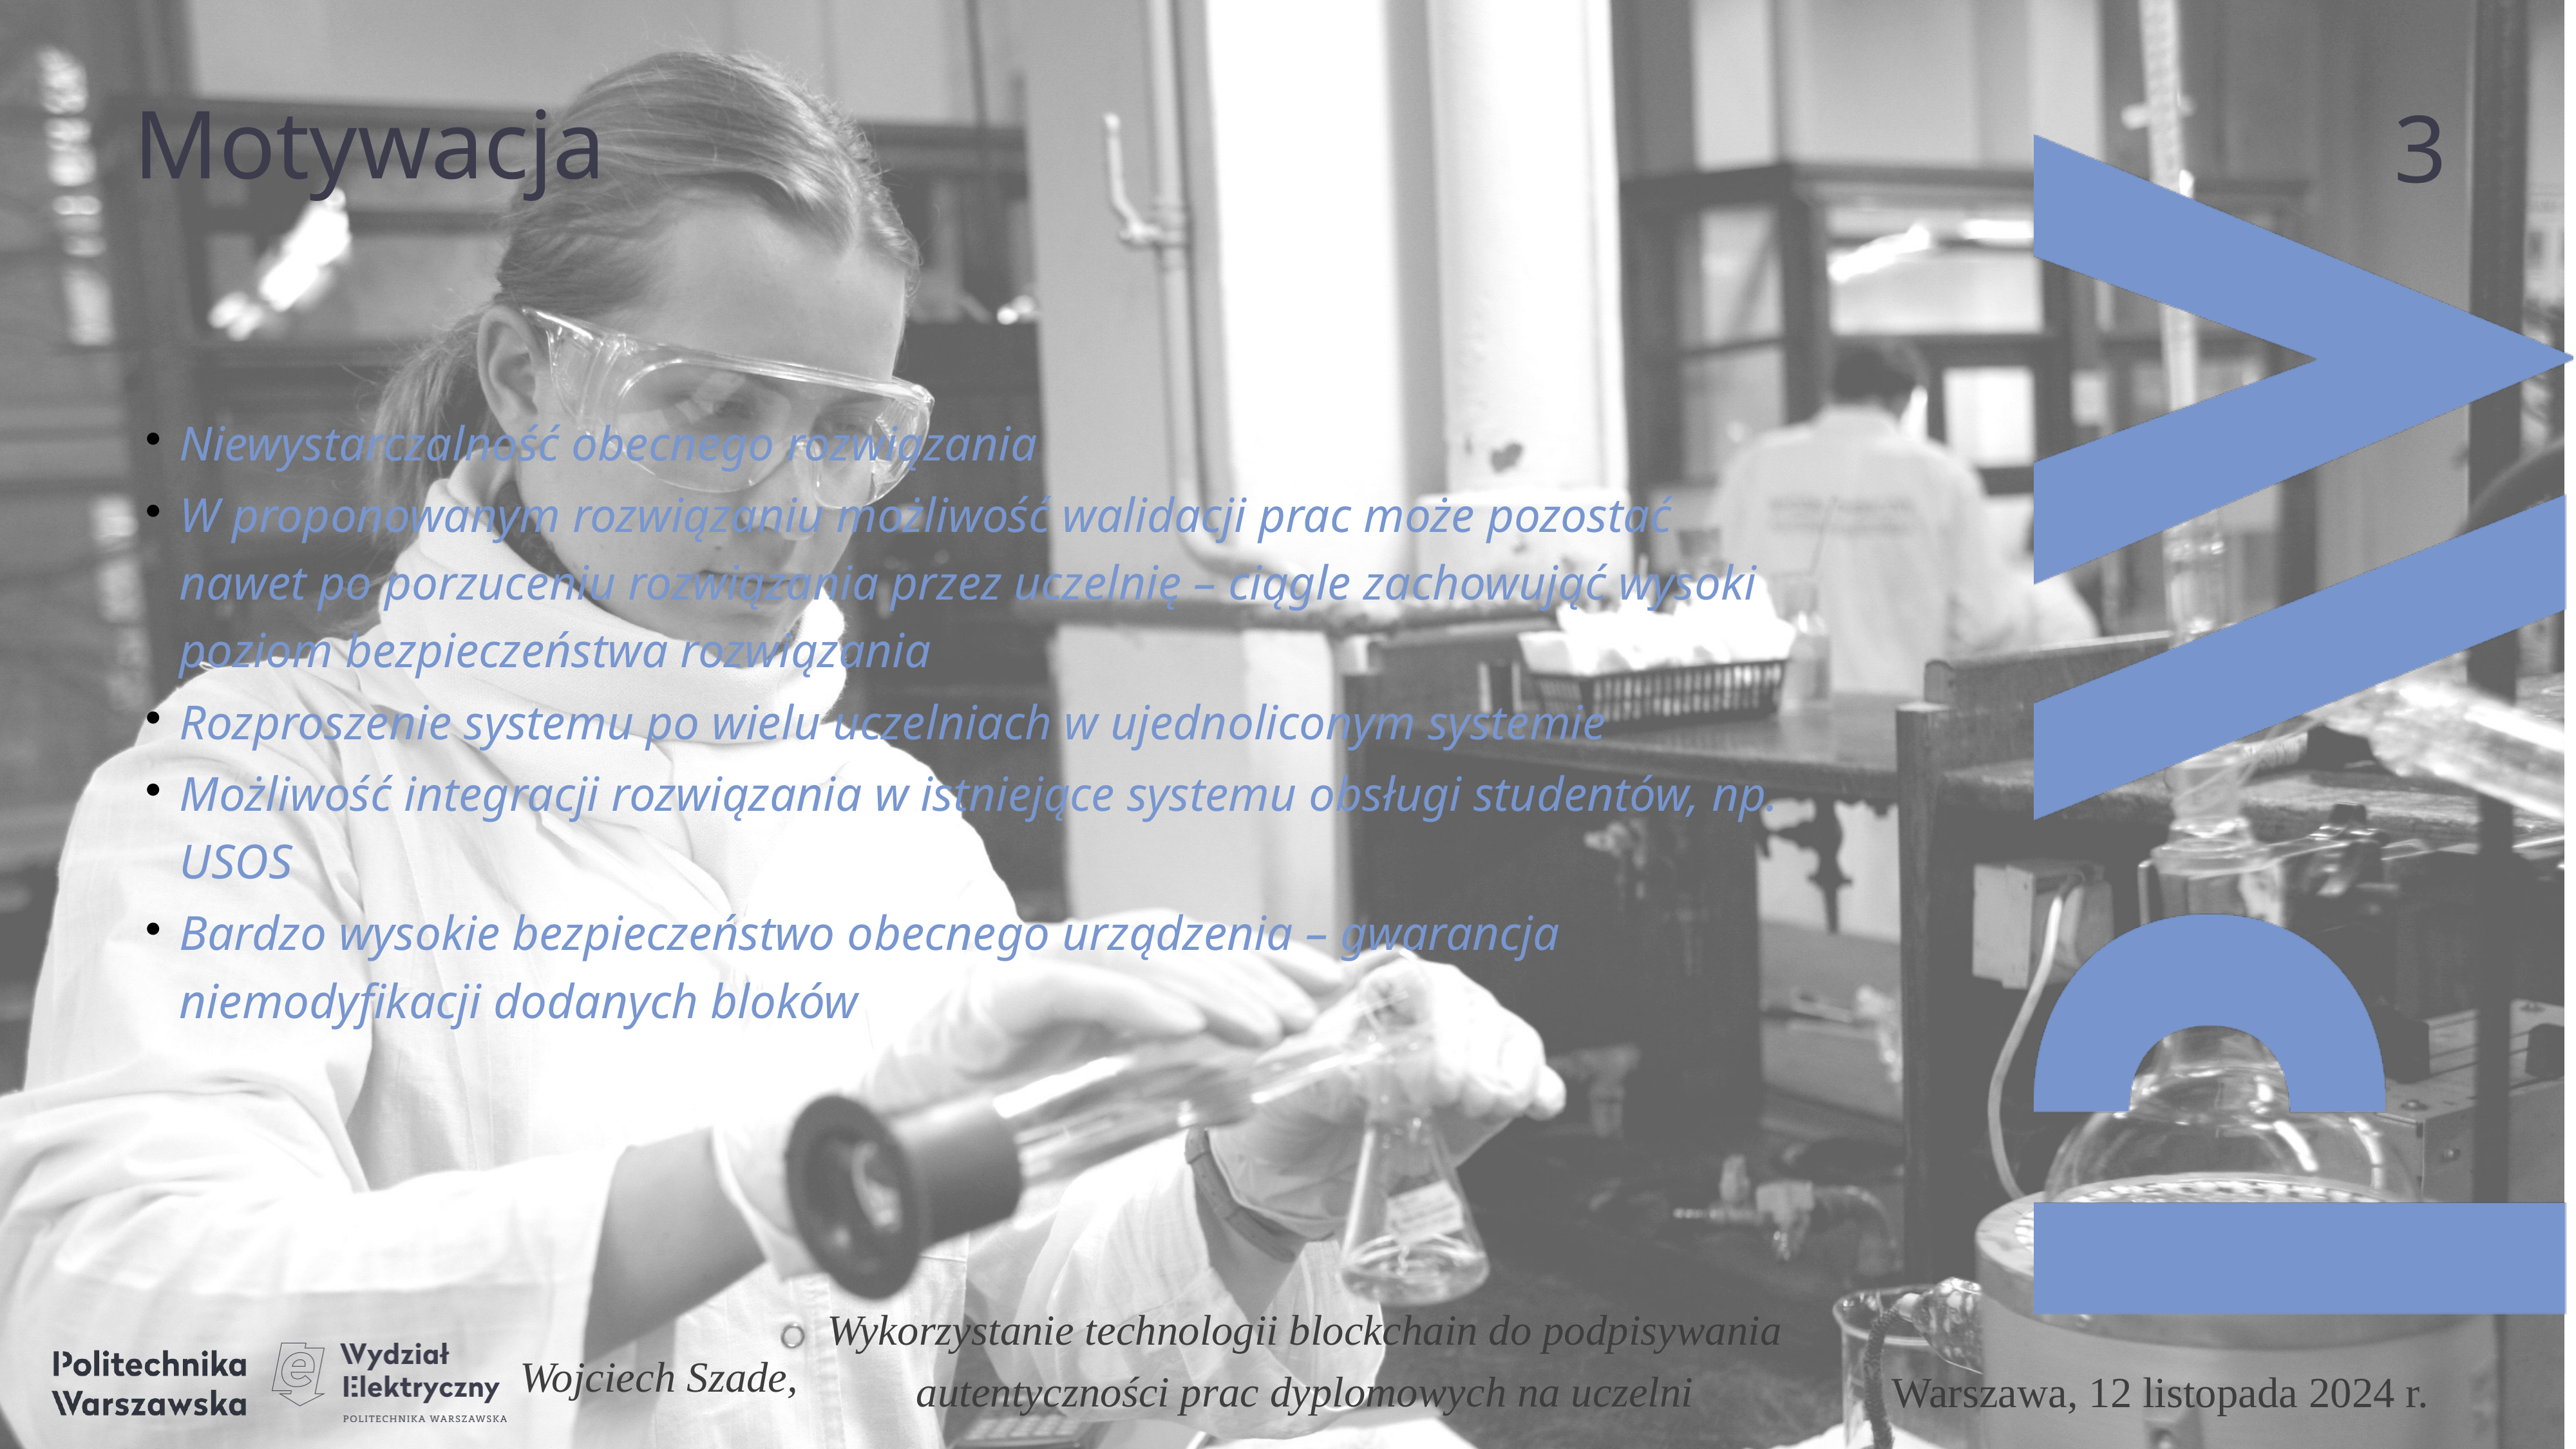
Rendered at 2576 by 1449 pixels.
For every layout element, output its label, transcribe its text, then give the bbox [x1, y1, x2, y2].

text_box Motywacja [133, 95, 1967, 200]
picture [2034, 135, 2573, 1314]
picture [272, 1343, 507, 1423]
slide_number 2 [2392, 95, 2447, 207]
list Niewystarczalność obecnego rozwiązania W proponowanym rozwiązaniu możliwość walidacji prac może pozostać nawet po porzuceniu rozwiązania przez uczelnię – ciągle zachowująć wysoki poziom bezpieczeństwa rozwiązania Rozproszenie systemu po wielu uczelniach w ujednoliconym systemie Możliwość integracji rozwiązania w istniejące systemu obsługi studentów, np. USOS Bardzo wysokie bezpieczeństwo obecnego urządzenia – gwarancja niemodyfikacji dodanych bloków [133, 402, 1811, 1141]
picture [52, 1350, 246, 1416]
